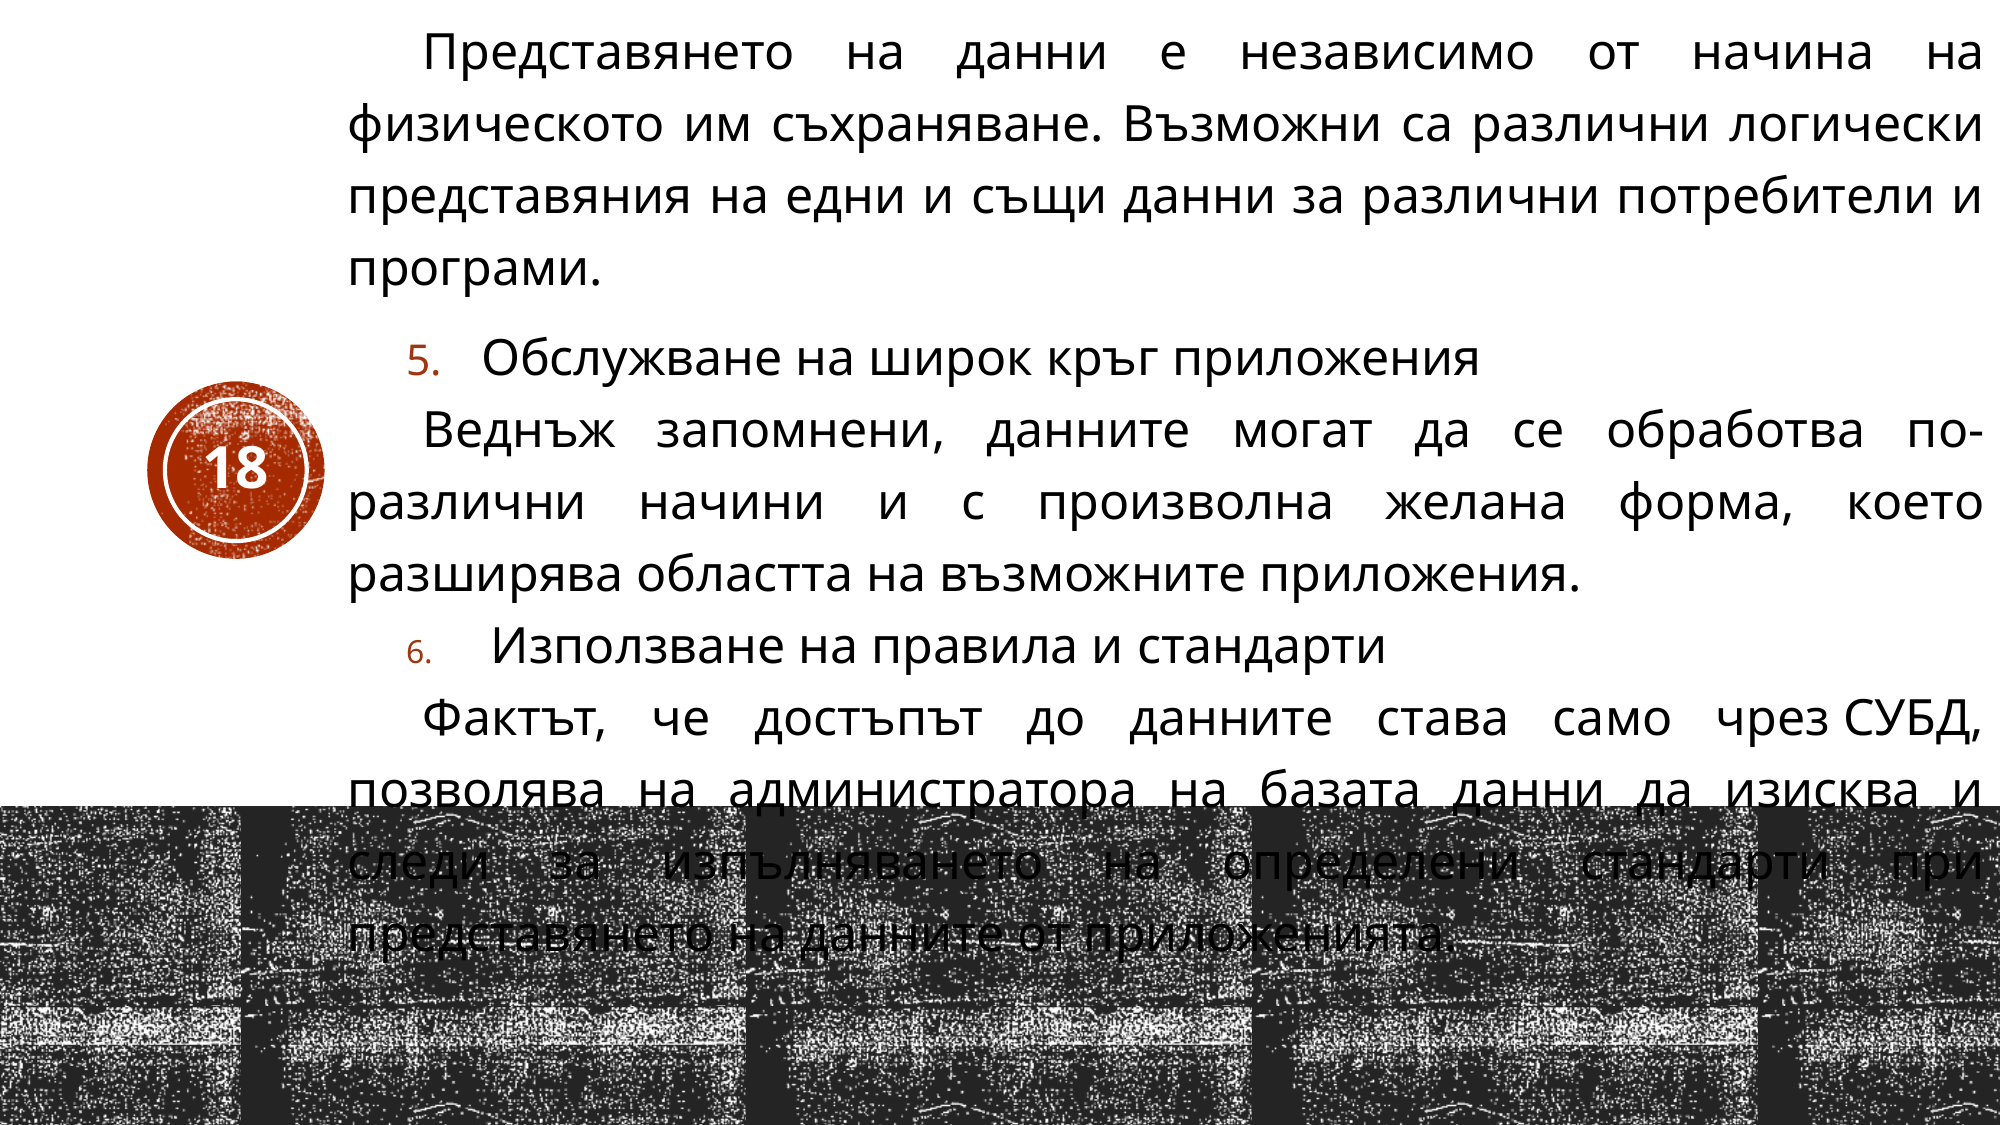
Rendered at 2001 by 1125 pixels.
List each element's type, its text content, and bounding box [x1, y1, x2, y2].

slide_number 18 [138, 411, 333, 530]
text_box Представянето на данни е независимо от начина на физическото им съхраняване. Възможни са различни логически представяния на едни и същи данни за различни потребители и програми. Обслужване на широк кръг приложения Веднъж запомнени, данните могат да се обработва по-различни начини и с произволна желана форма, което разширява областта на възможните приложения. Използване на правила и стандарти Фактът, че достъпът до данните става само чрез СУБД, позволява на администратора на базата данни да изисква и следи за изпълняването на определени стандарти при представянето на данните от приложенията. [333, 0, 2000, 969]
